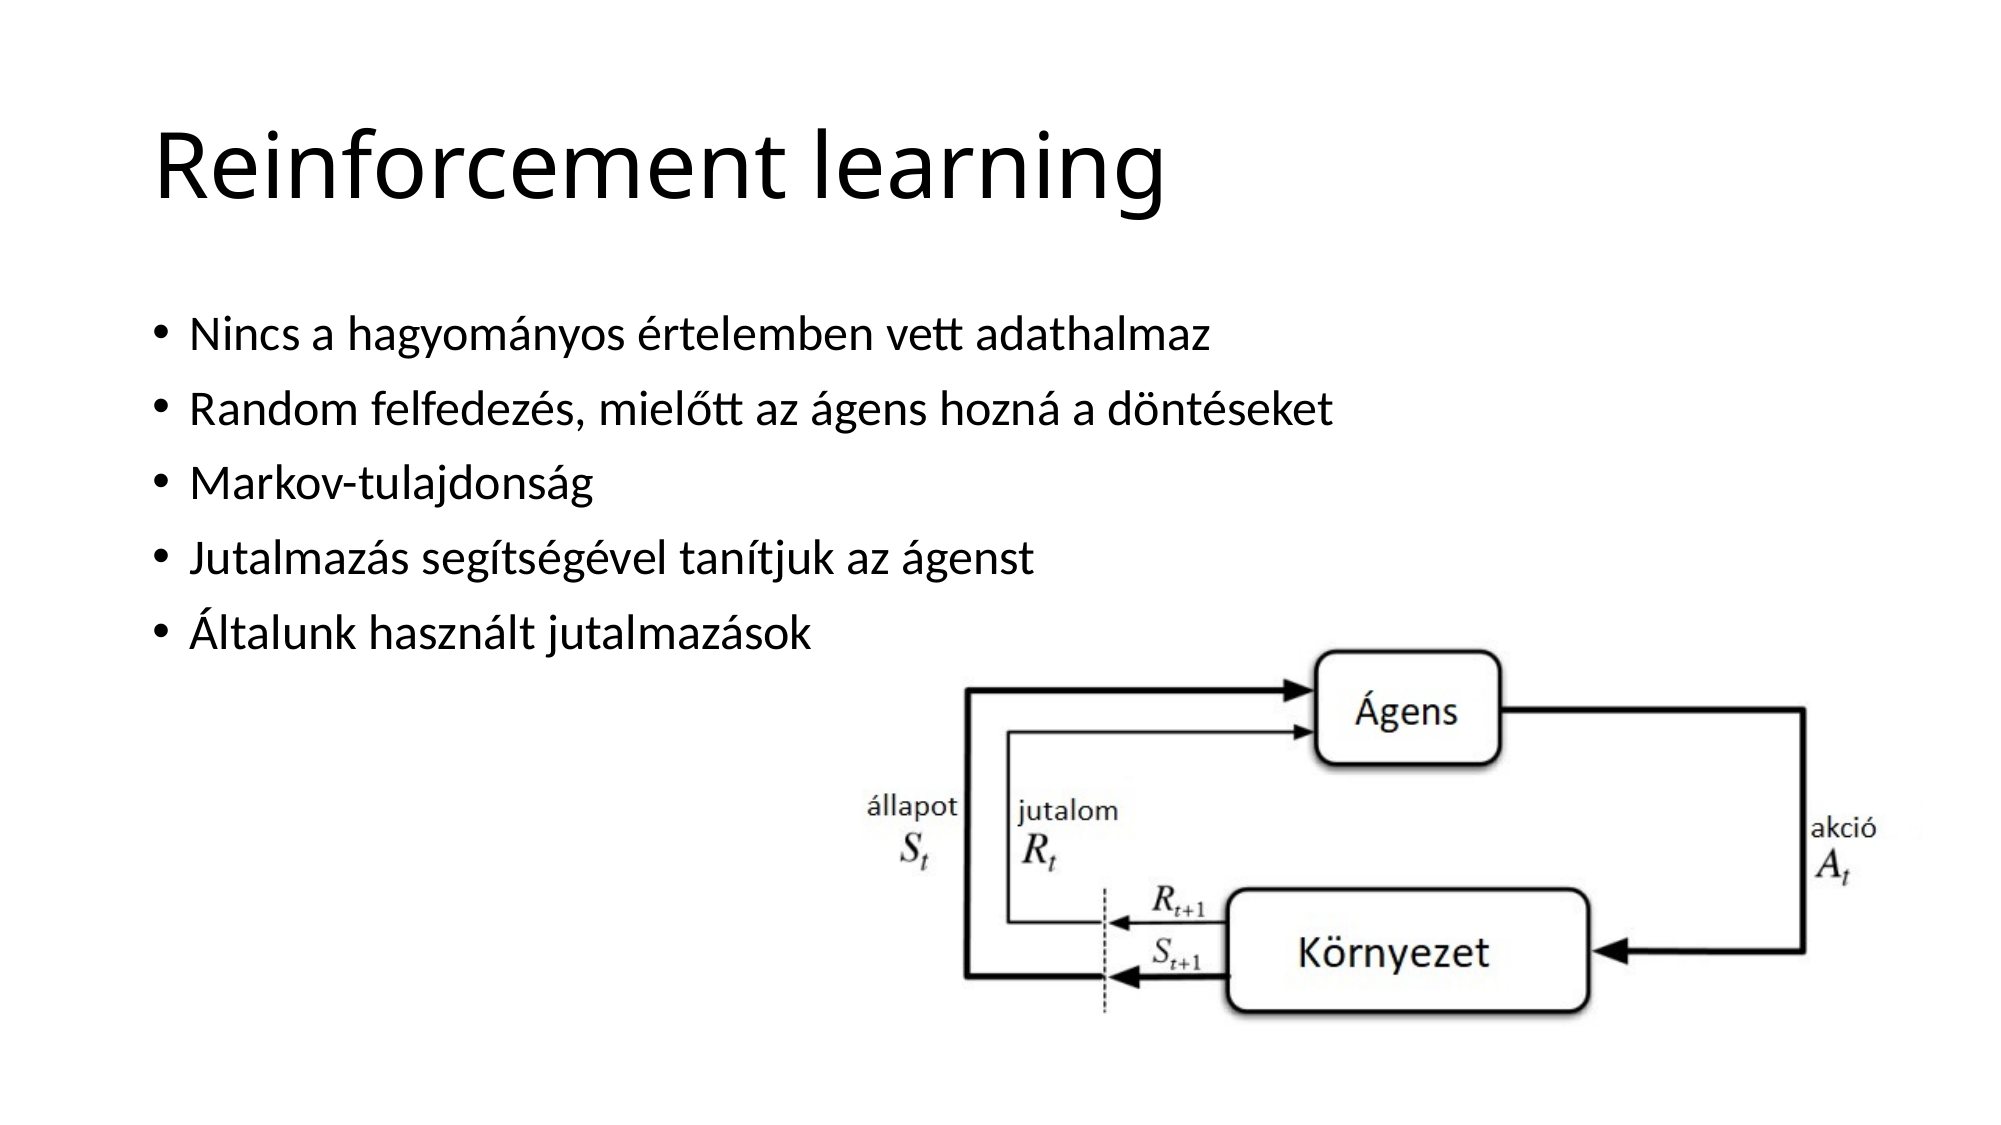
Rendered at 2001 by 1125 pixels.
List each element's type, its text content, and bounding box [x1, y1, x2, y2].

title Reinforcement learning [137, 59, 1863, 278]
picture [837, 614, 1929, 1036]
list Nincs a hagyományos értelemben vett adathalmaz Random felfedezés, mielőtt az ágens hozná a döntéseket Markov-tulajdonság Jutalmazás segítségével tanítjuk az ágenst Általunk használt jutalmazások [137, 299, 1863, 1014]
